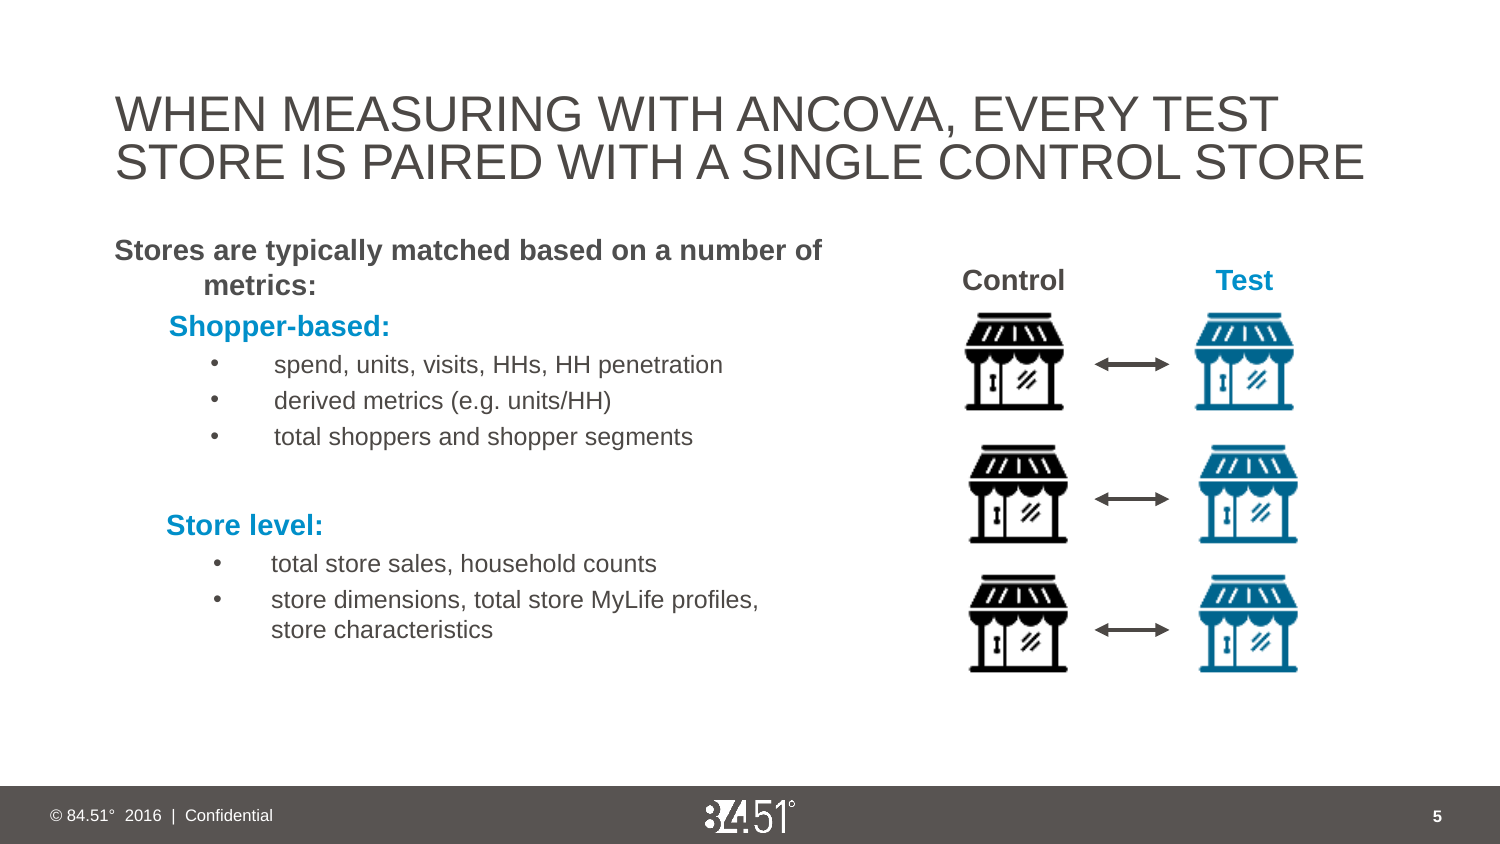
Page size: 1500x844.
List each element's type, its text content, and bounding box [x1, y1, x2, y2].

picture [1187, 431, 1309, 553]
text_box Store level: total store sales, household counts store dimensions, total store MyLife profiles, store characteristics [151, 499, 817, 652]
text_box Shopper-based: spend, units, visits, HHs, HH penetration derived metrics (e.g. units/HH) total shoppers and shopper segments [154, 309, 837, 458]
picture [1187, 560, 1309, 682]
text_box Control [944, 254, 1084, 304]
text_box Stores are typically matched based on a number of metrics: [99, 224, 850, 309]
text_box Test [1174, 253, 1315, 304]
title WHEN MEASURING WITH ANCOVA, EVERY TEST STORE IS PAIRED WITH A SINGLE CONTROL STORE [99, 86, 1401, 162]
picture [958, 431, 1079, 553]
picture [958, 560, 1079, 682]
picture [1183, 299, 1305, 421]
picture [954, 299, 1075, 421]
picture [705, 800, 795, 833]
